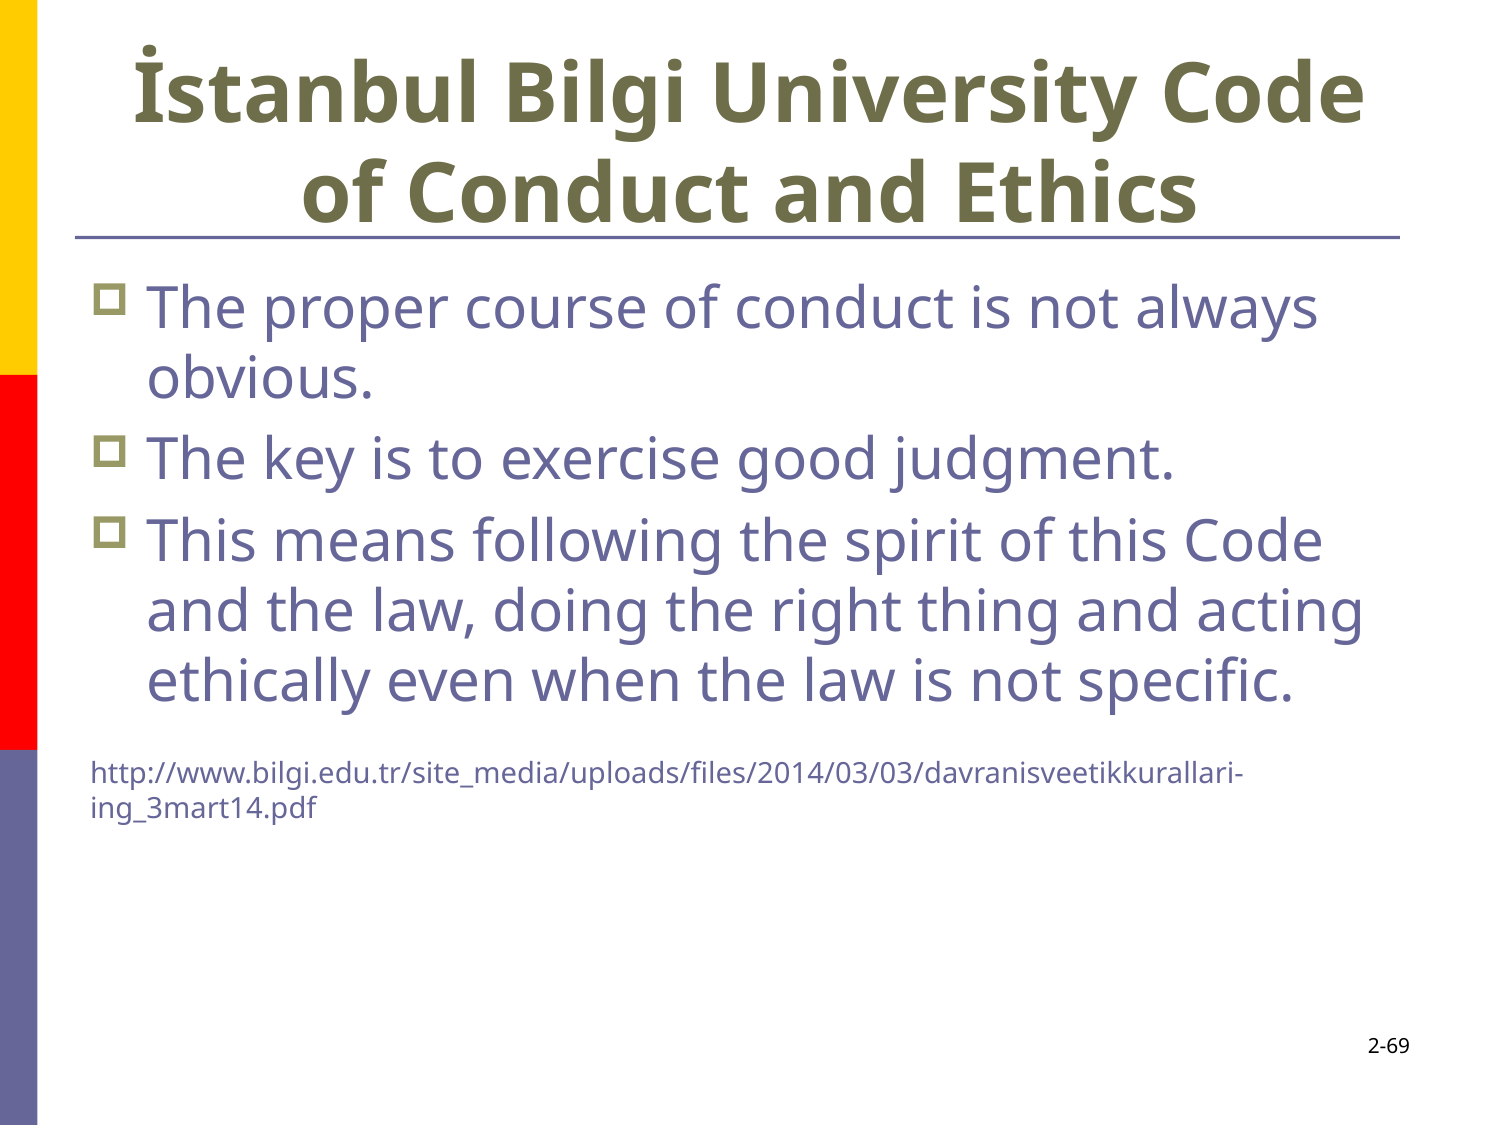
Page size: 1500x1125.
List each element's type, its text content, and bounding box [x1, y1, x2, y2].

slide_number 2-69 [1074, 1025, 1425, 1100]
title İstanbul Bilgi University Code of Conduct and Ethics [75, 45, 1425, 233]
list The proper course of conduct is not always obvious. The key is to exercise good judgment. This means following the spirit of this Code and the law, doing the right thing and acting ethically even when the law is not specific. http://www.bilgi.edu.tr/site_media/uploads/files/2014/03/03/davranisveetikkurallari-ing_3mart14.pdf [75, 262, 1447, 1013]
